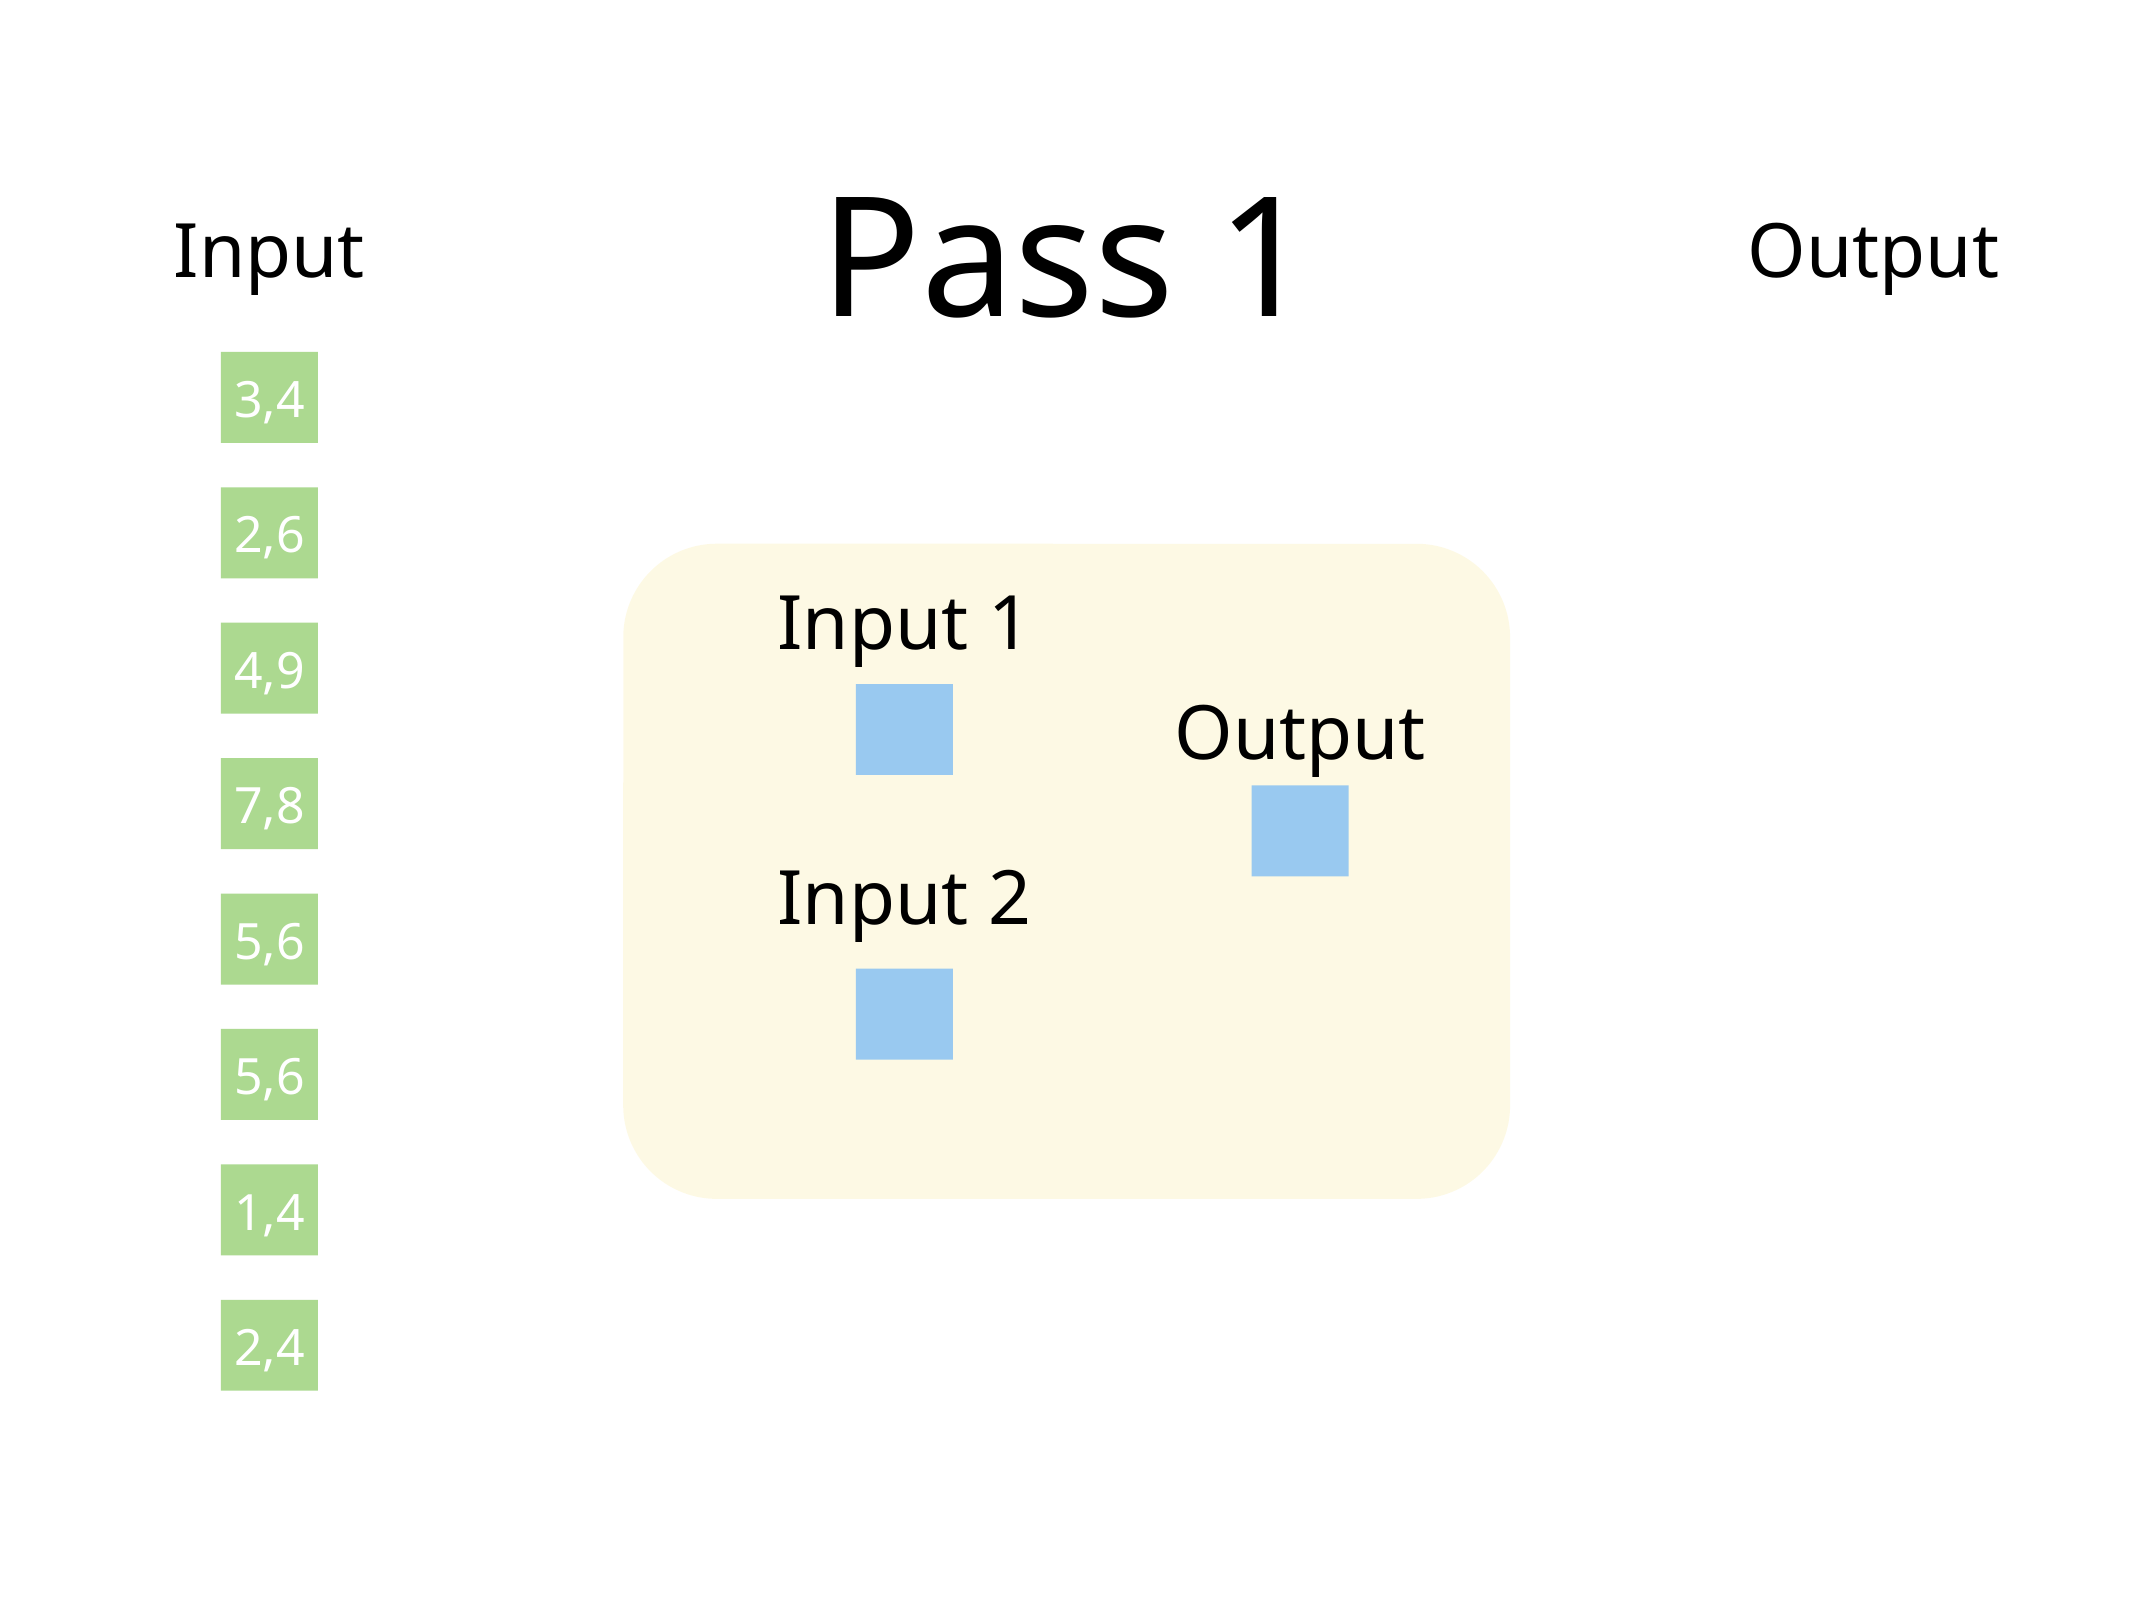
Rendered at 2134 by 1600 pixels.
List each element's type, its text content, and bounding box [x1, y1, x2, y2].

text_box [855, 684, 953, 775]
text_box 1,4 [220, 1164, 318, 1256]
text_box 2,4 [220, 1299, 318, 1391]
text_box 2,6 [220, 487, 318, 579]
text_box Output [1166, 676, 1435, 783]
text_box 5,6 [220, 893, 318, 985]
text_box 7,8 [220, 758, 318, 850]
text_box Input 1 [769, 566, 1040, 673]
text_box 4,9 [220, 622, 318, 714]
text_box [623, 543, 1511, 1199]
text_box Input 2 [769, 841, 1040, 949]
text_box 3,4 [220, 351, 318, 443]
text_box 5,6 [220, 1028, 318, 1120]
title Pass 1 [155, 72, 1978, 428]
text_box [1251, 785, 1349, 877]
text_box [855, 968, 953, 1060]
text_box Output [1978, 194, 2008, 302]
